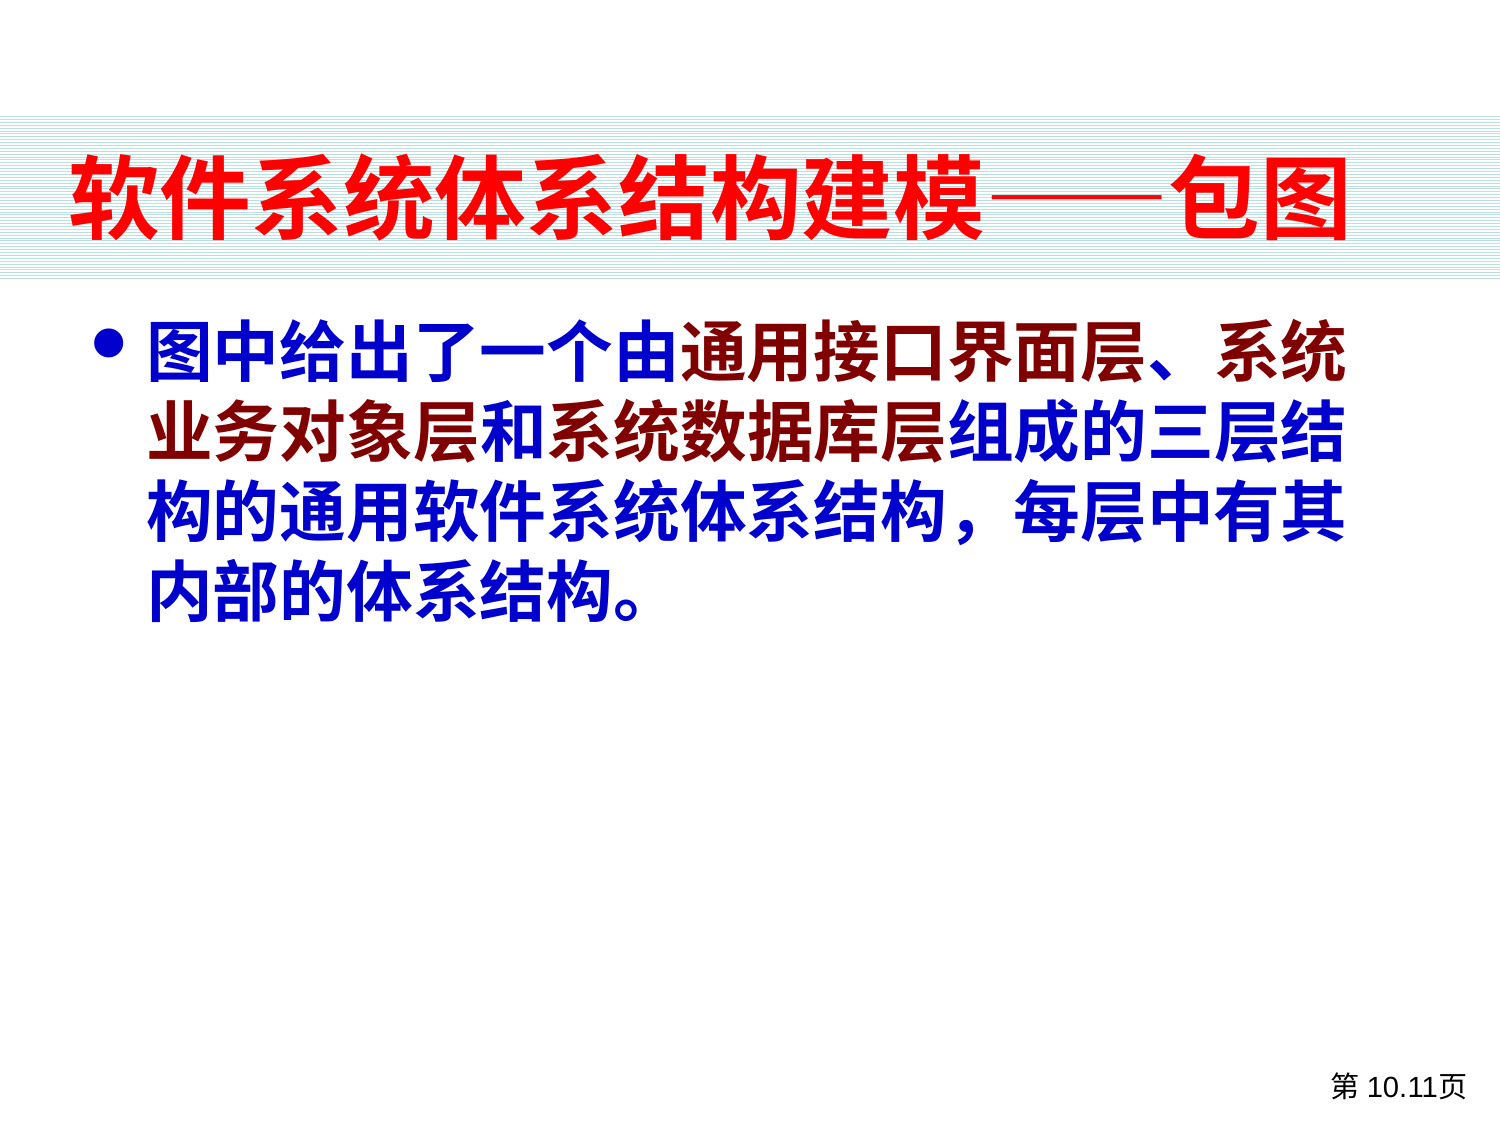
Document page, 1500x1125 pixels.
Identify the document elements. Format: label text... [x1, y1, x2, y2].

slide_number 第10.11页 [1131, 1060, 1483, 1118]
list 图中给出了一个由通用接口界面层、系统业务对象层和系统数据库层组成的三层结构的通用软件系统体系结构，每层中有其内部的体系结构。 [74, 302, 1426, 1006]
title 软件系统体系结构建模——包图 [52, 124, 1404, 268]
